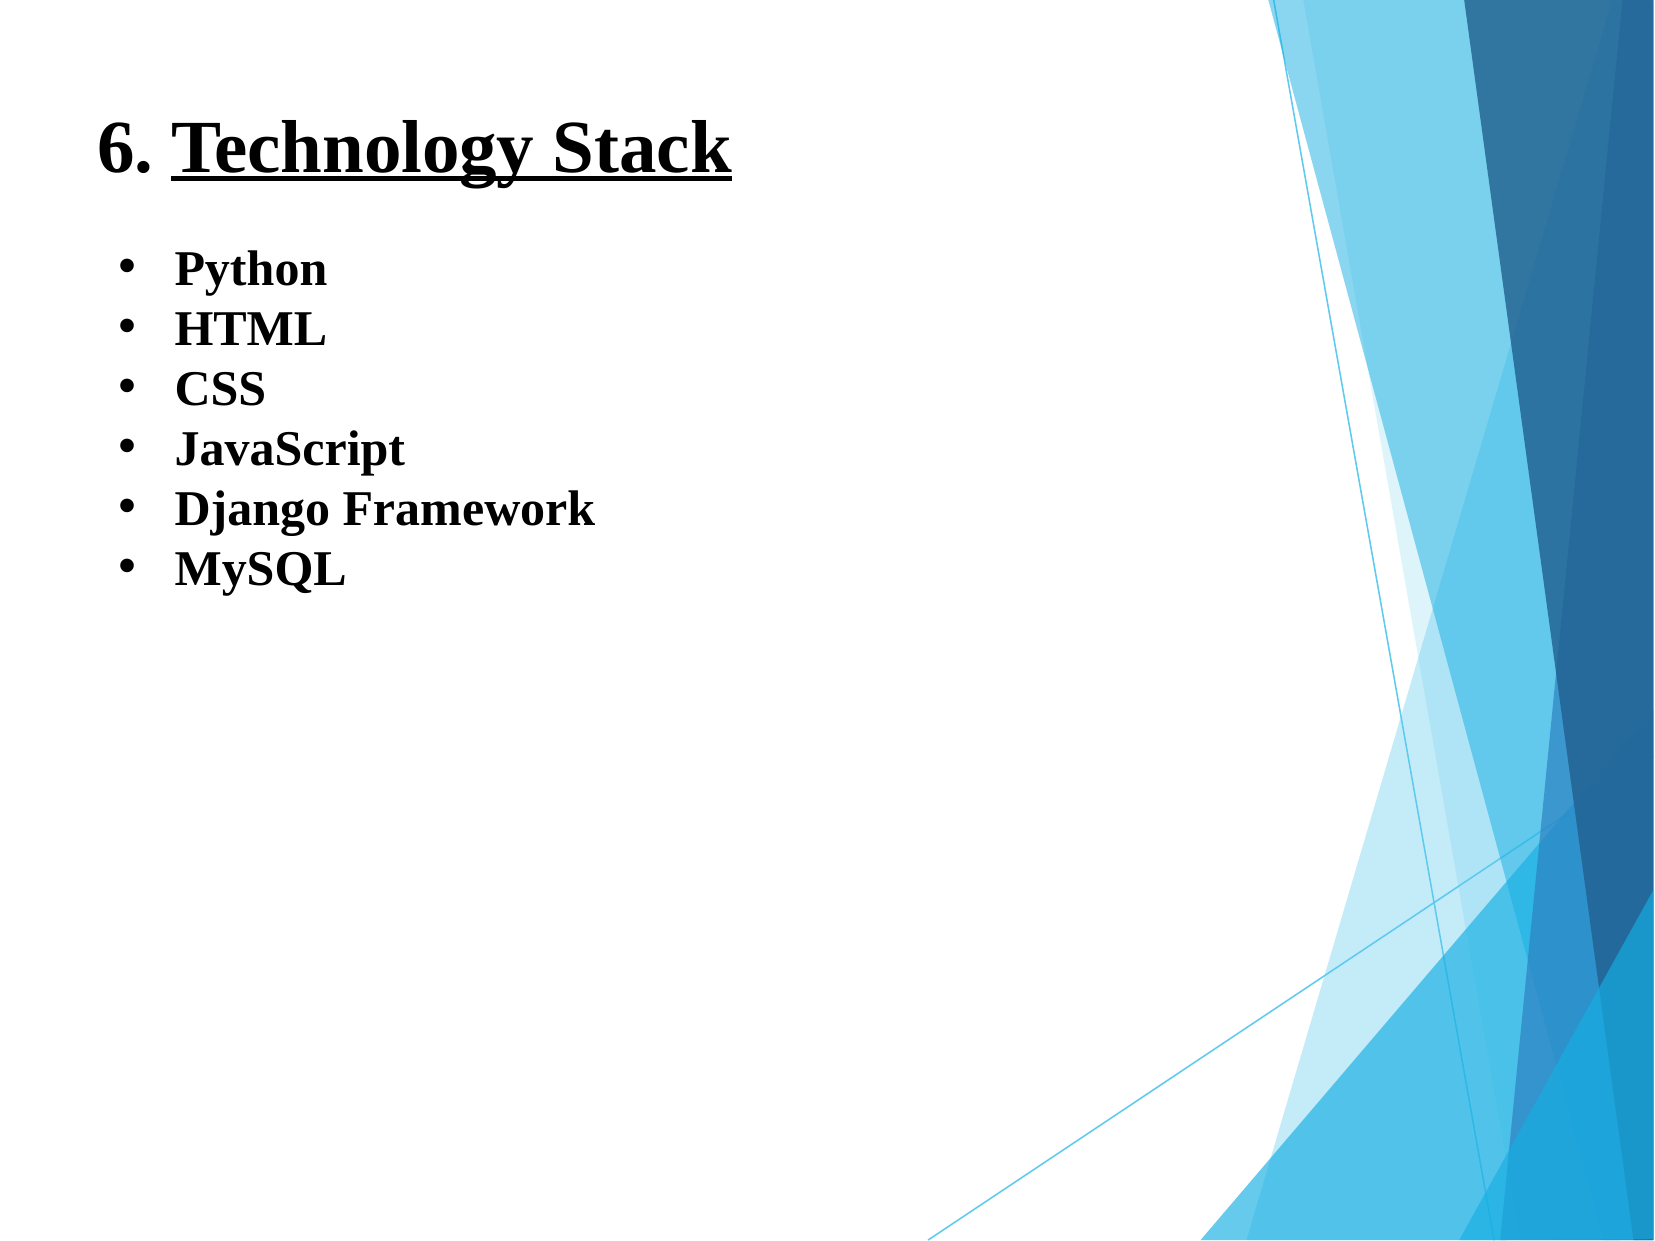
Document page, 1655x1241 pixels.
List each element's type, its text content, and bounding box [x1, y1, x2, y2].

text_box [927, 0, 1655, 1241]
title 6. Technology Stack [77, 95, 922, 305]
text_box Python HTML CSS JavaScript Django Framework MySQL [103, 228, 922, 604]
